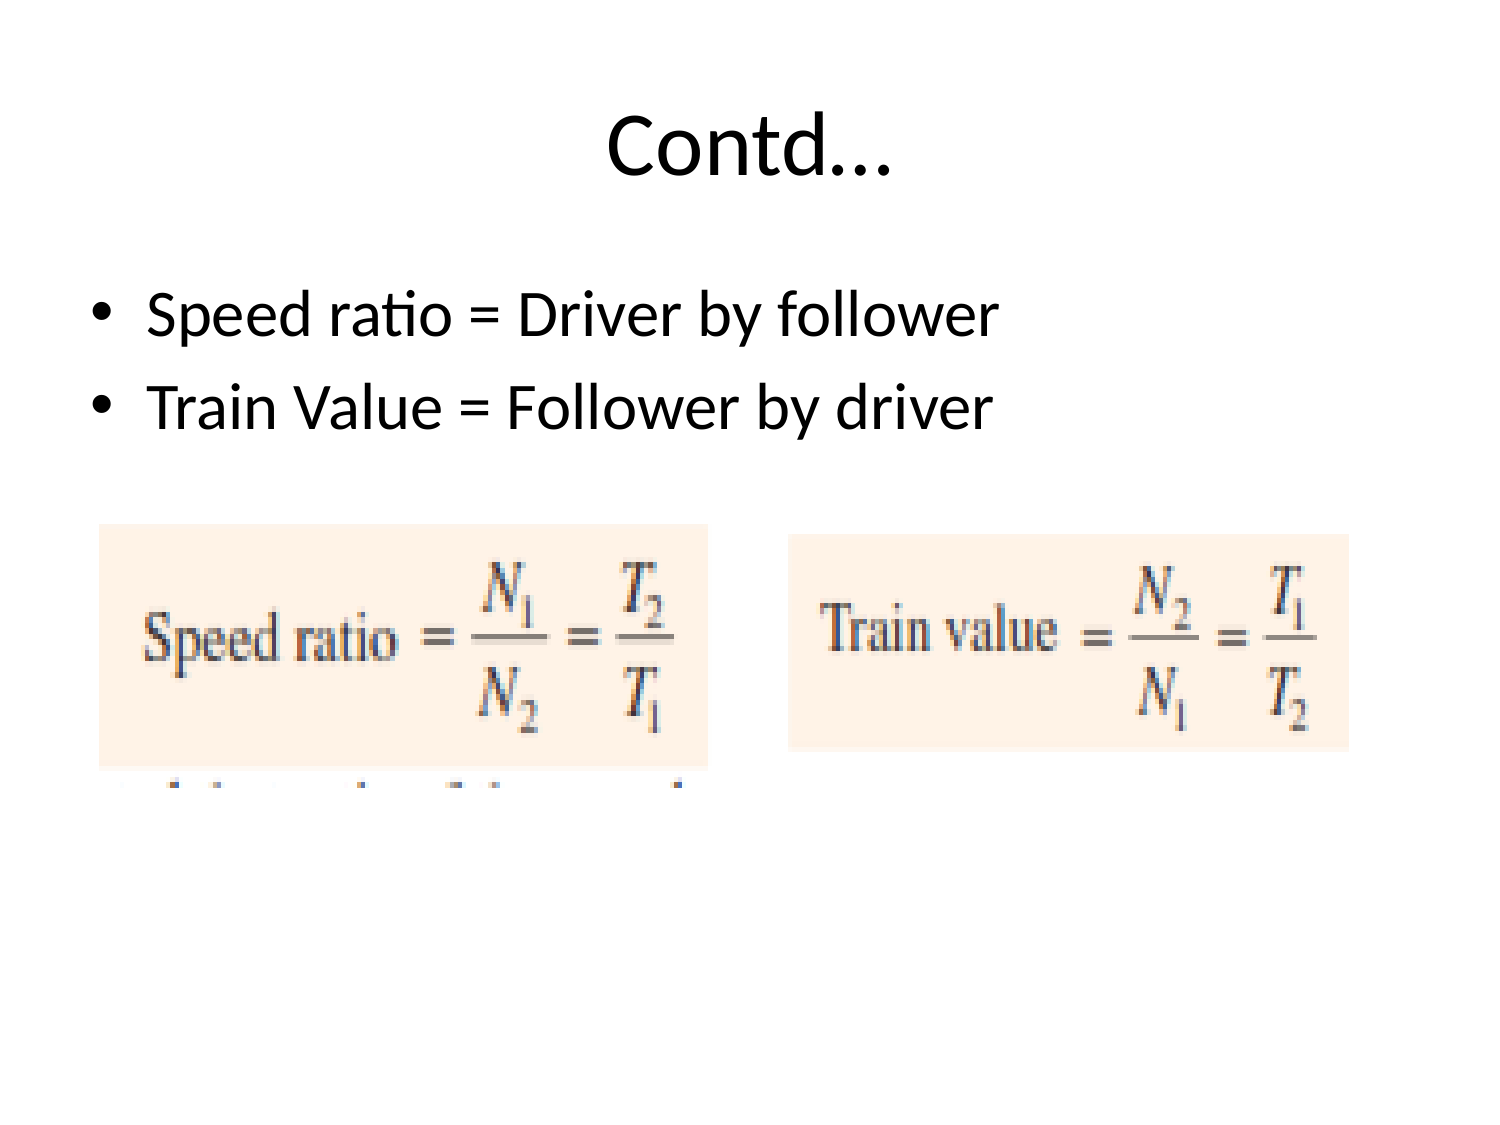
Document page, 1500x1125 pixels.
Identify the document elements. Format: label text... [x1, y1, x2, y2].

title Contd… [75, 45, 1425, 233]
list Speed ratio = Driver by follower Train Value = Follower by driver [75, 262, 1425, 1005]
picture [99, 524, 726, 788]
picture [777, 524, 1349, 763]
